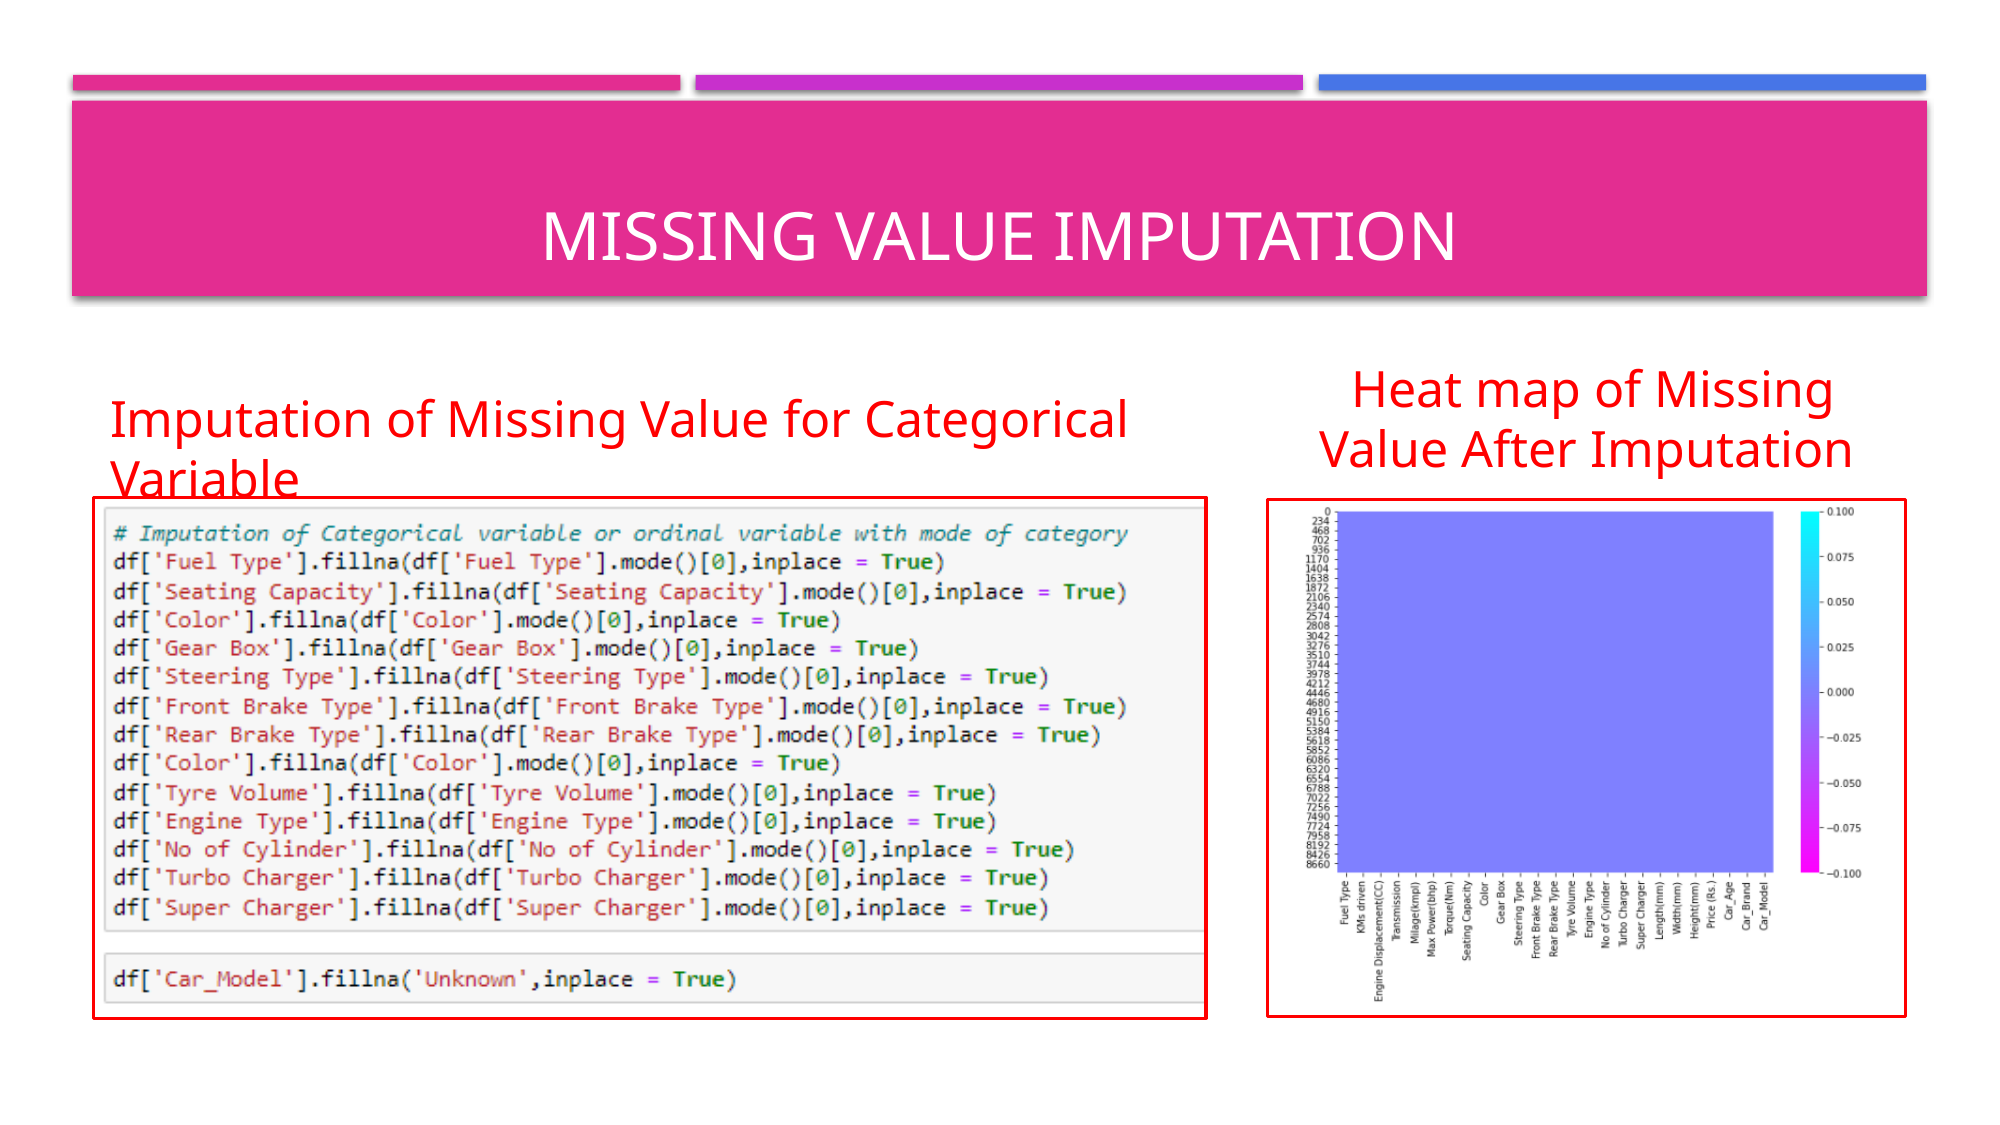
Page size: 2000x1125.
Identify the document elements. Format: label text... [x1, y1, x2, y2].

text_box Heat map of Missing Value After Imputation [1283, 349, 1904, 485]
text_box Imputation of Missing Value for Categorical Variable [95, 380, 1177, 497]
title Missing Value imputation [95, 115, 1905, 282]
picture [1268, 500, 1905, 1016]
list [94, 498, 1205, 1018]
